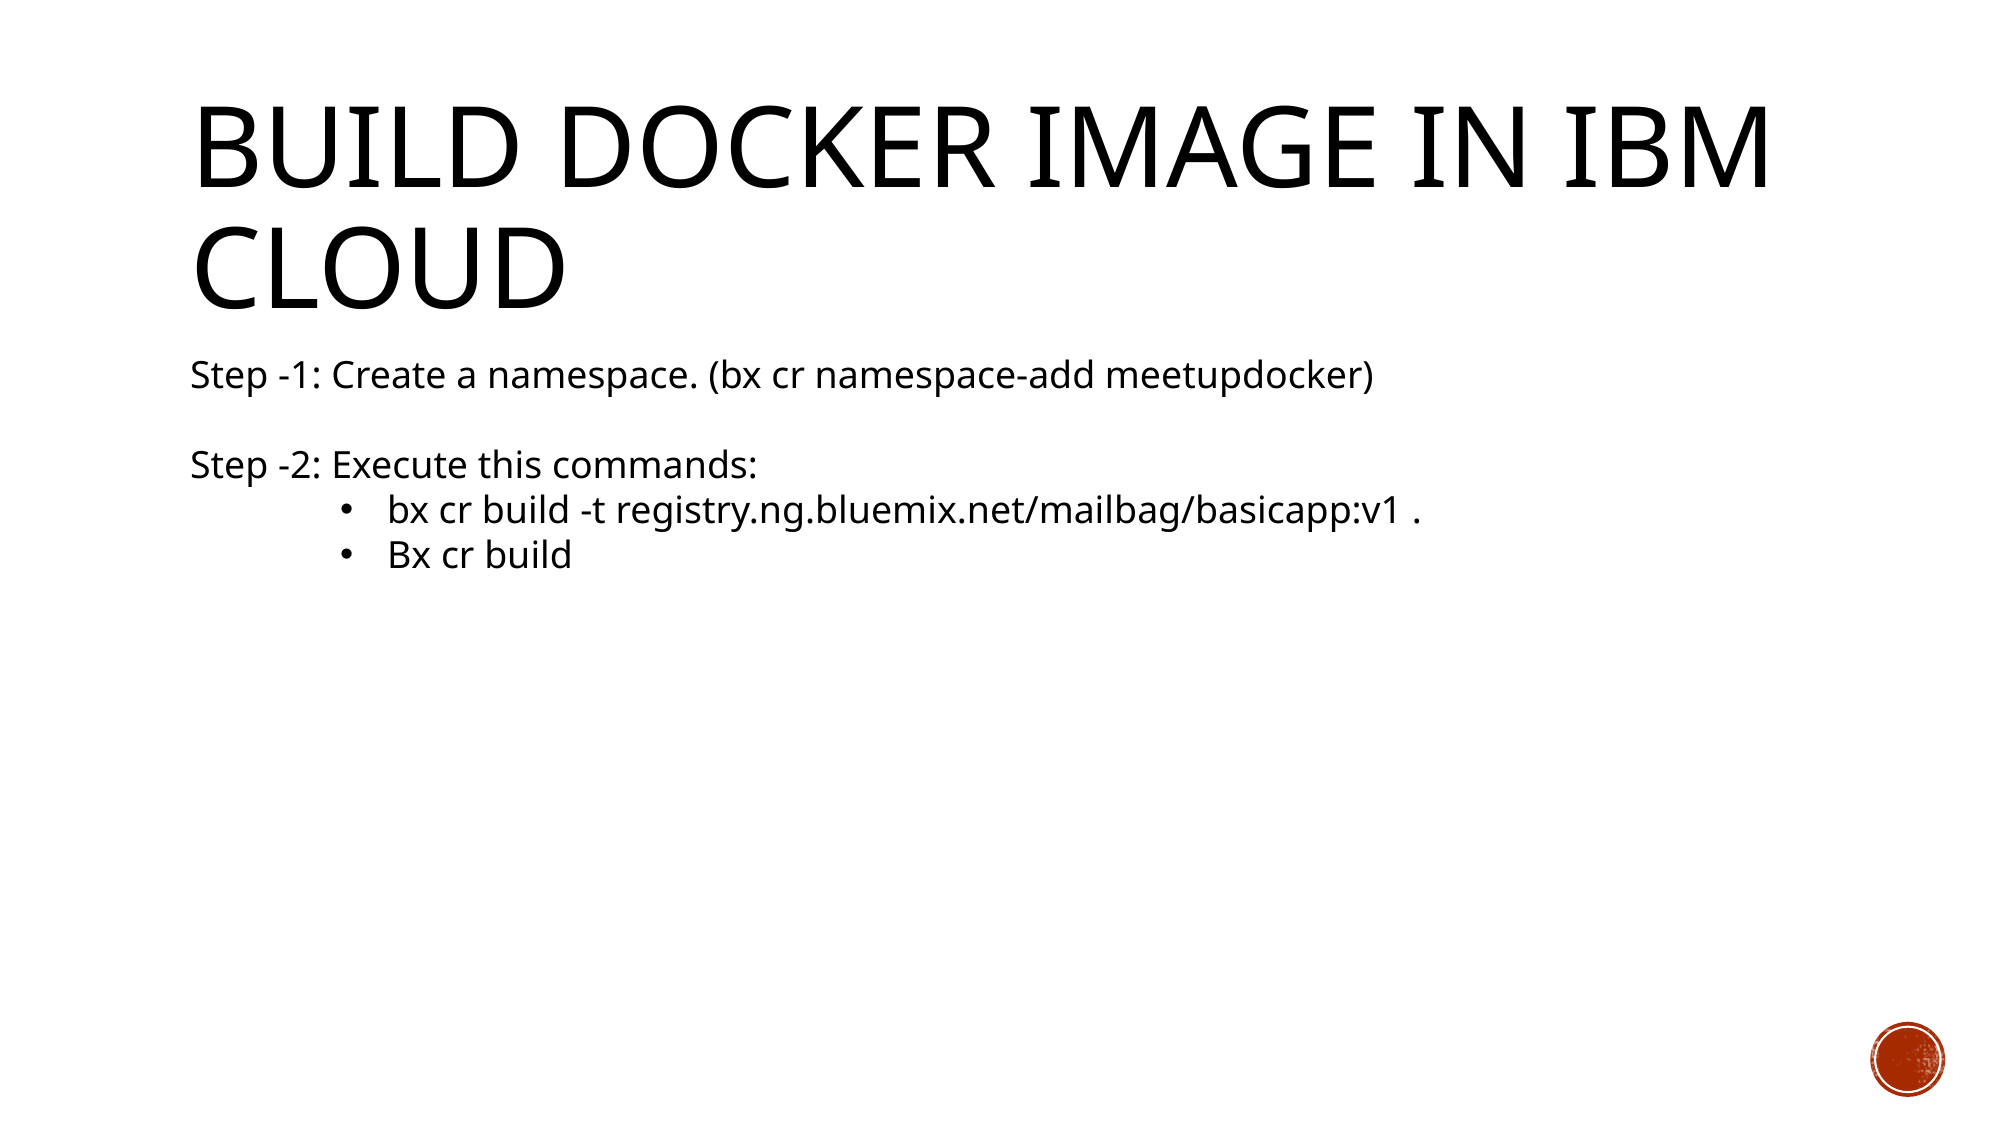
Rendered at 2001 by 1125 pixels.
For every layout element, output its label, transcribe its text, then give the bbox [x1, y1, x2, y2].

title build docker image in ibm cloud [175, 79, 1826, 343]
text_box Step -1: Create a namespace. (bx cr namespace-add meetupdocker) Step -2: Execute this commands: bx cr build -t registry.ng.bluemix.net/mailbag/basicapp:v1 . Bx cr build [175, 343, 1847, 584]
